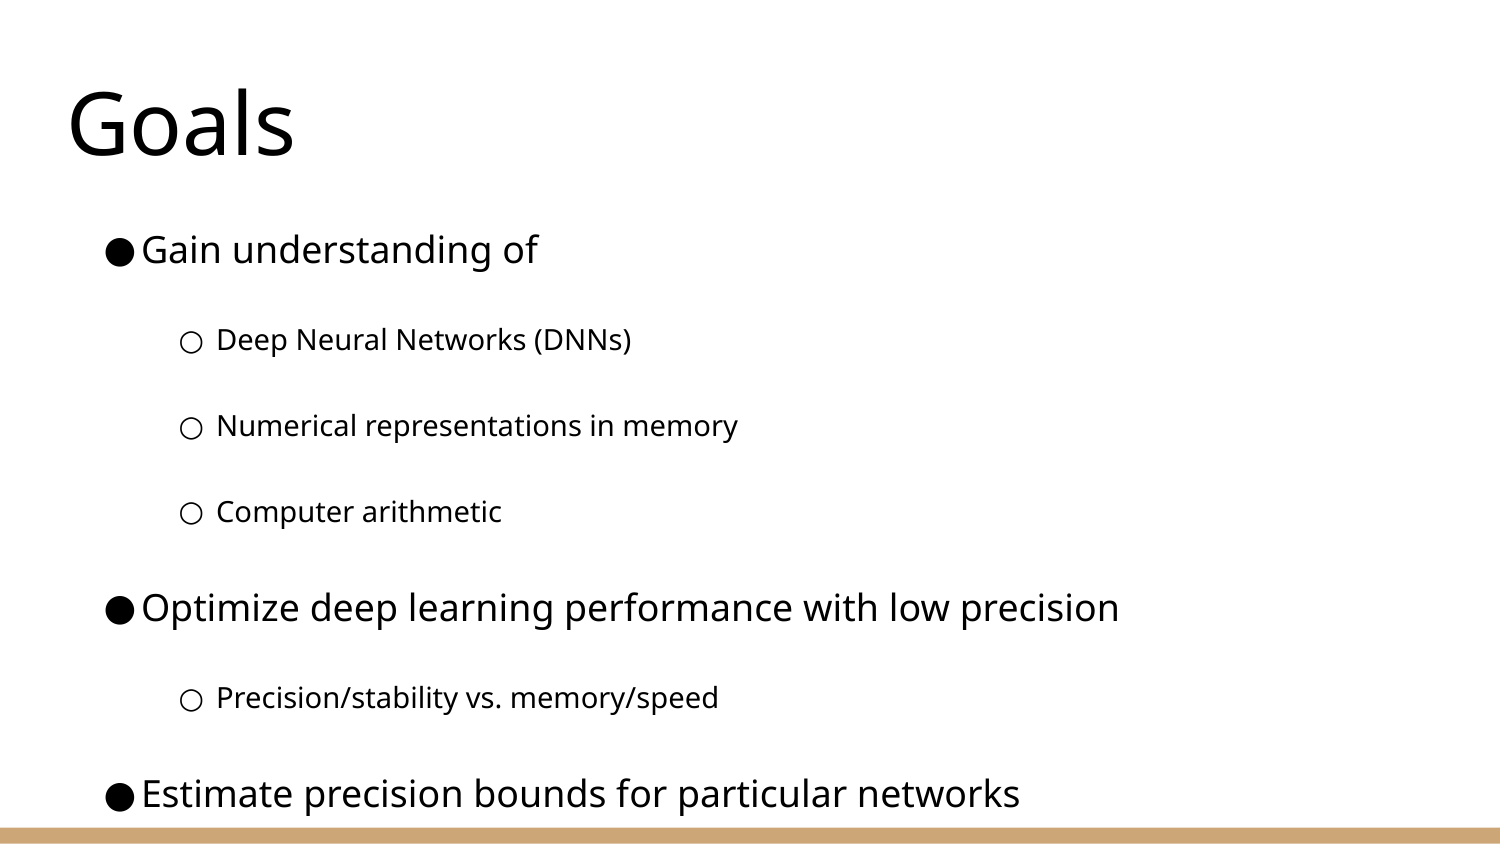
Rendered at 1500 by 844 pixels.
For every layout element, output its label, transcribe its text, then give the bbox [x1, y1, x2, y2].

title Goals [51, 51, 614, 188]
list Gain understanding of Deep Neural Networks (DNNs) Numerical representations in memory Computer arithmetic Optimize deep learning performance with low precision Precision/stability vs. memory/speed Estimate precision bounds for particular networks [51, 188, 1257, 805]
